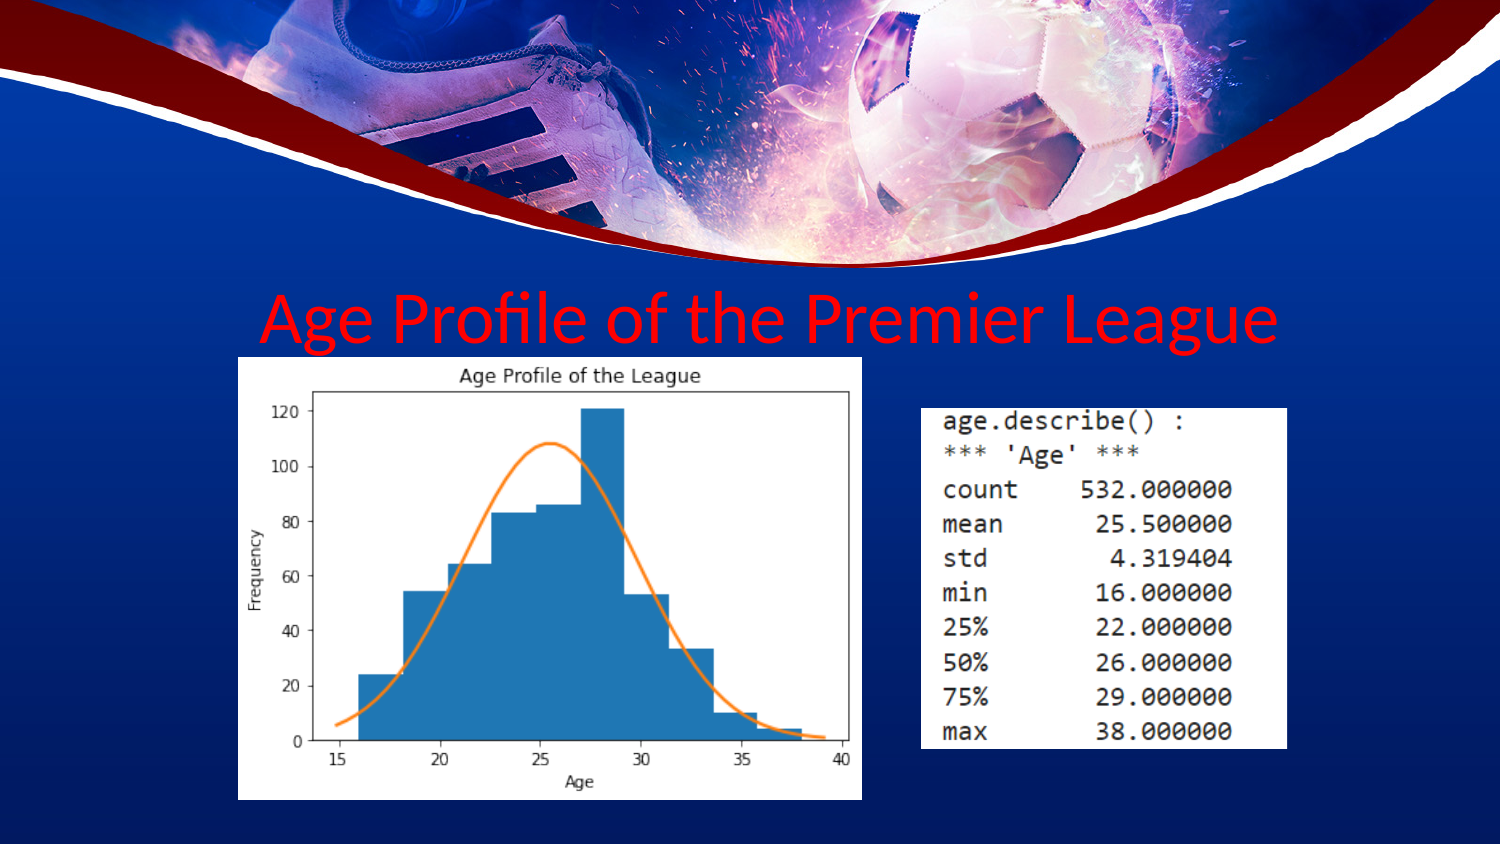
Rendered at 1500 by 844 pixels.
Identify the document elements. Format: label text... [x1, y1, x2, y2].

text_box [920, 408, 1288, 749]
title Age Profile of the Premier League [92, 250, 1448, 376]
picture [0, 0, 1500, 844]
